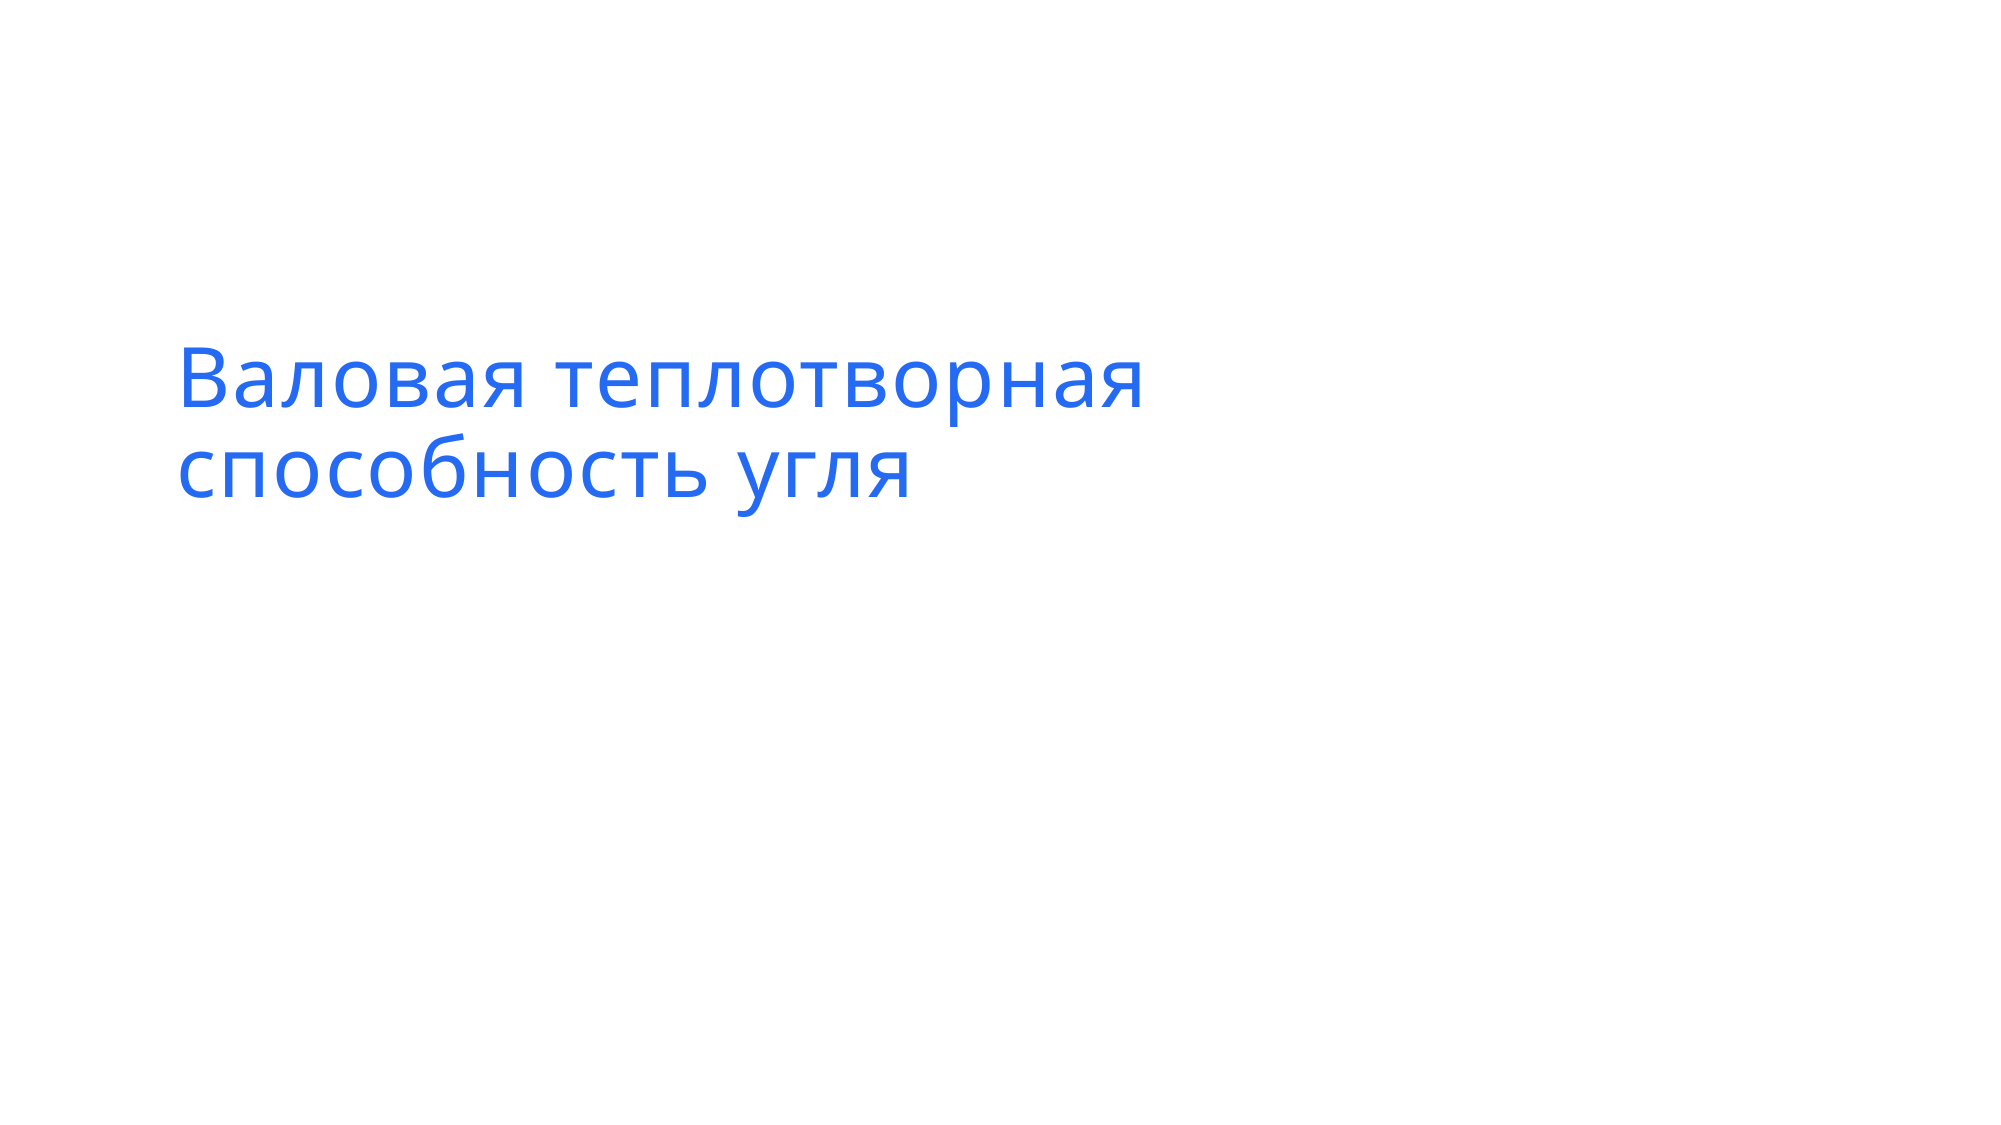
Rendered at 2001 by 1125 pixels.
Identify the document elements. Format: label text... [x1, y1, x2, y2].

text_box Валовая теплотворная способность угля [161, 327, 1839, 529]
